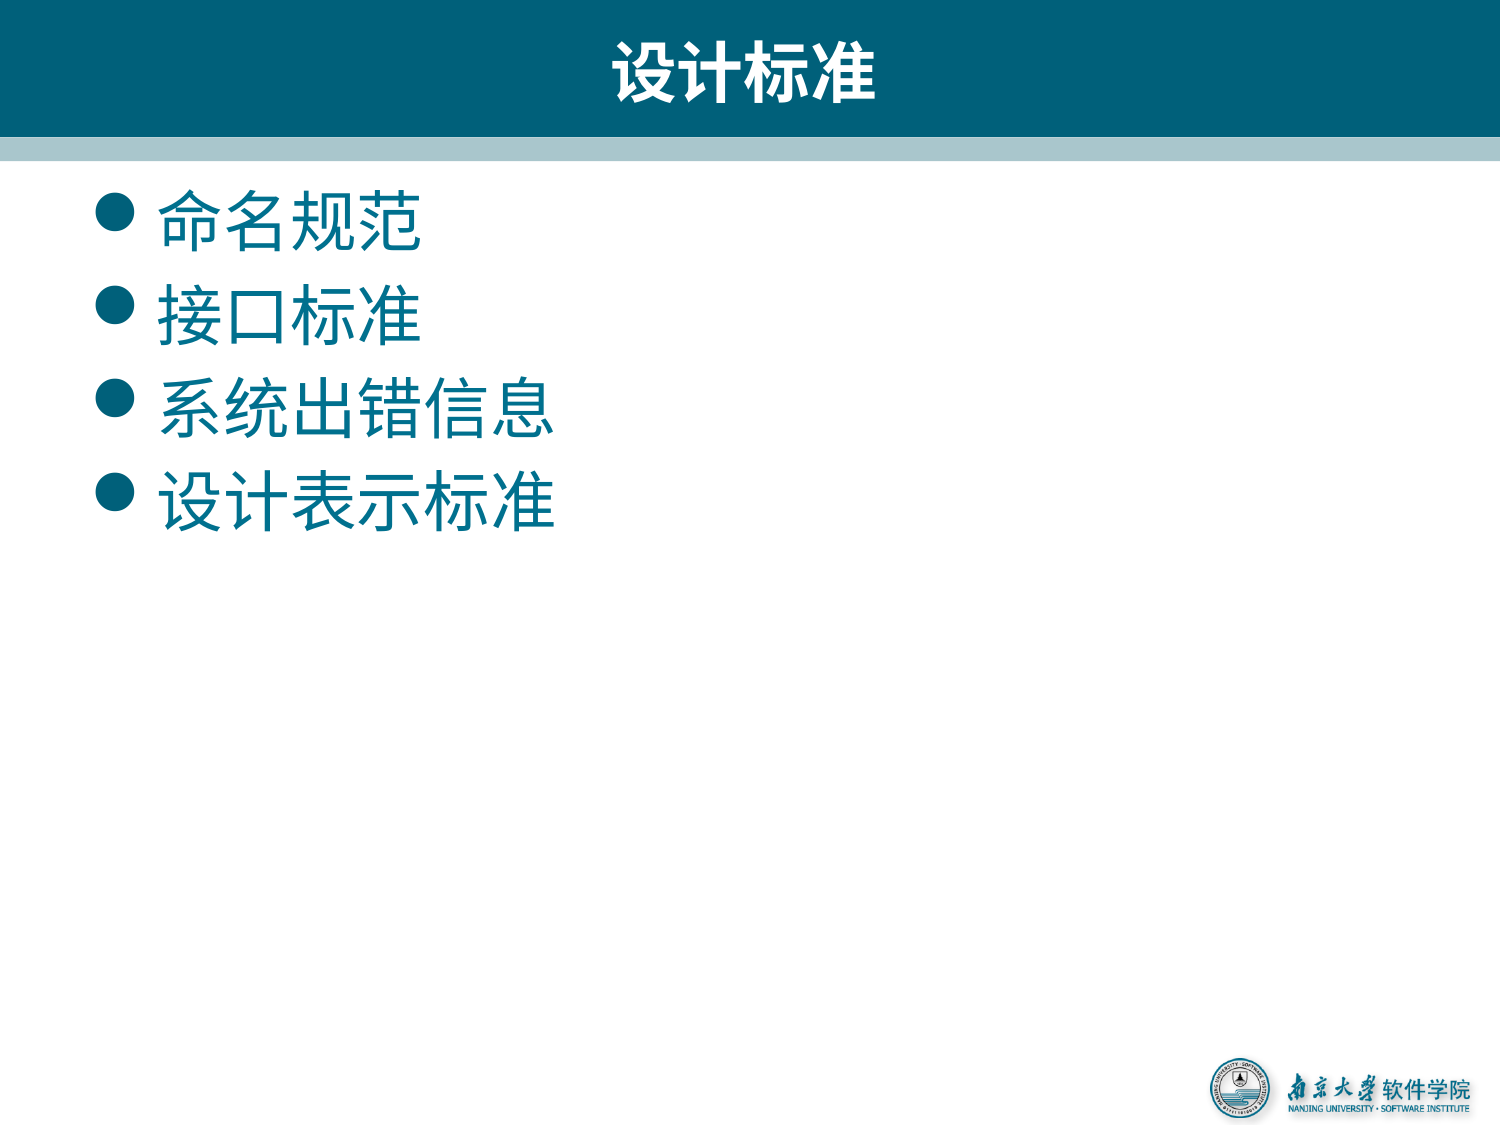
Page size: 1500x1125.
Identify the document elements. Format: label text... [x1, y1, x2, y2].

picture [1213, 1058, 1470, 1118]
picture [1210, 1058, 1233, 1082]
list 命名规范 接口标准 系统出错信息 设计表示标准 [75, 172, 1425, 1050]
title 设计标准 [50, 24, 1438, 118]
picture [1210, 1095, 1230, 1118]
